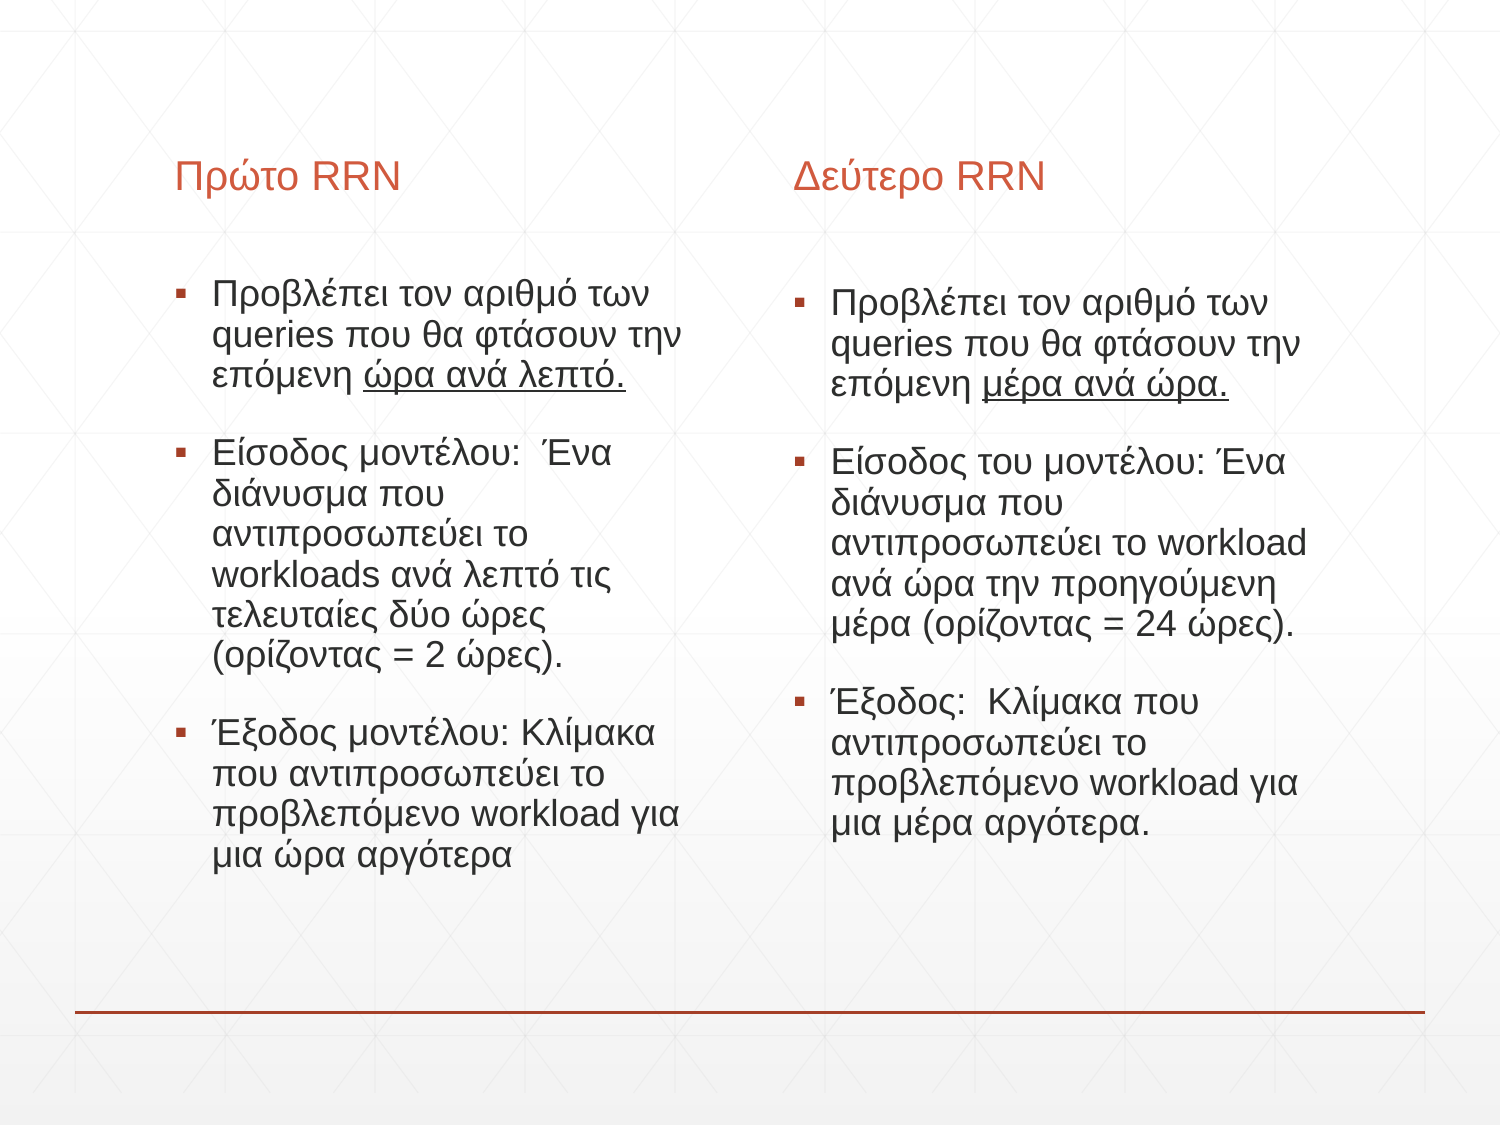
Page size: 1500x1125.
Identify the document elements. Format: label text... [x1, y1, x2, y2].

list Προβλέπει τον αριθμό των queries που θα φτάσουν την επόμενη ώρα ανά λεπτό. Είσοδος μοντέλου: Ένα διάνυσμα που αντιπροσωπεύει το workloads ανά λεπτό τις τελευταίες δύο ώρες (ορίζοντας = 2 ώρες). Έξοδος μοντέλου: Κλίμακα που αντιπροσωπεύει το προβλεπόμενο workload για μια ώρα αργότερα [159, 266, 722, 950]
list Προβλέπει τον αριθμό των queries που θα φτάσουν την επόμενη μέρα ανά ώρα. Είσοδος του μοντέλου: Ένα διάνυσμα που αντιπροσωπεύει το workload ανά ώρα την προηγούμενη μέρα (ορίζοντας = 24 ώρες). Έξοδος: Κλίμακα που αντιπροσωπεύει το προβλεπόμενο workload για μια μέρα αργότερα. [778, 276, 1341, 950]
list Πρώτο RRN [159, 124, 722, 230]
list Δεύτερο RRN [778, 124, 1341, 230]
